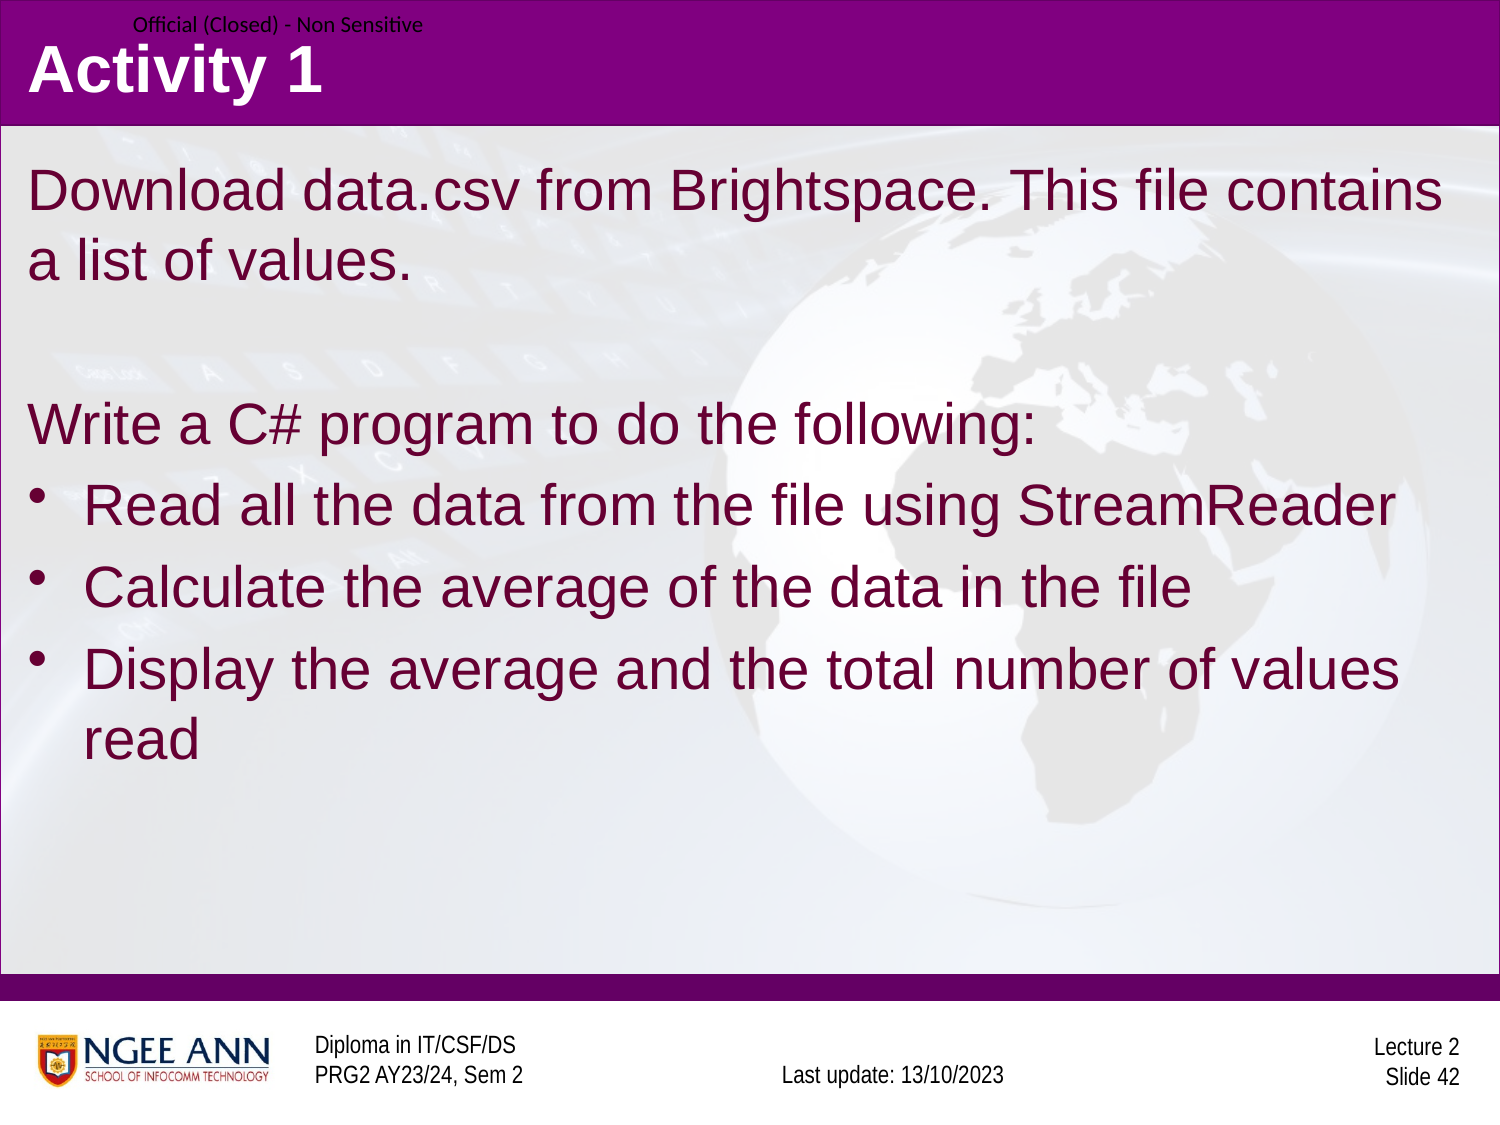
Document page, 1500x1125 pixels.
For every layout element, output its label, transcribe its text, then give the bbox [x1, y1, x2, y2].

list Download data.csv from Brightspace. This file contains a list of values. Write a C# program to do the following: Read all the data from the file using StreamReader Calculate the average of the data in the file Display the average and the total number of values read [12, 144, 1488, 963]
title Activity 1 [12, 19, 1488, 113]
picture [12, 1012, 294, 1109]
